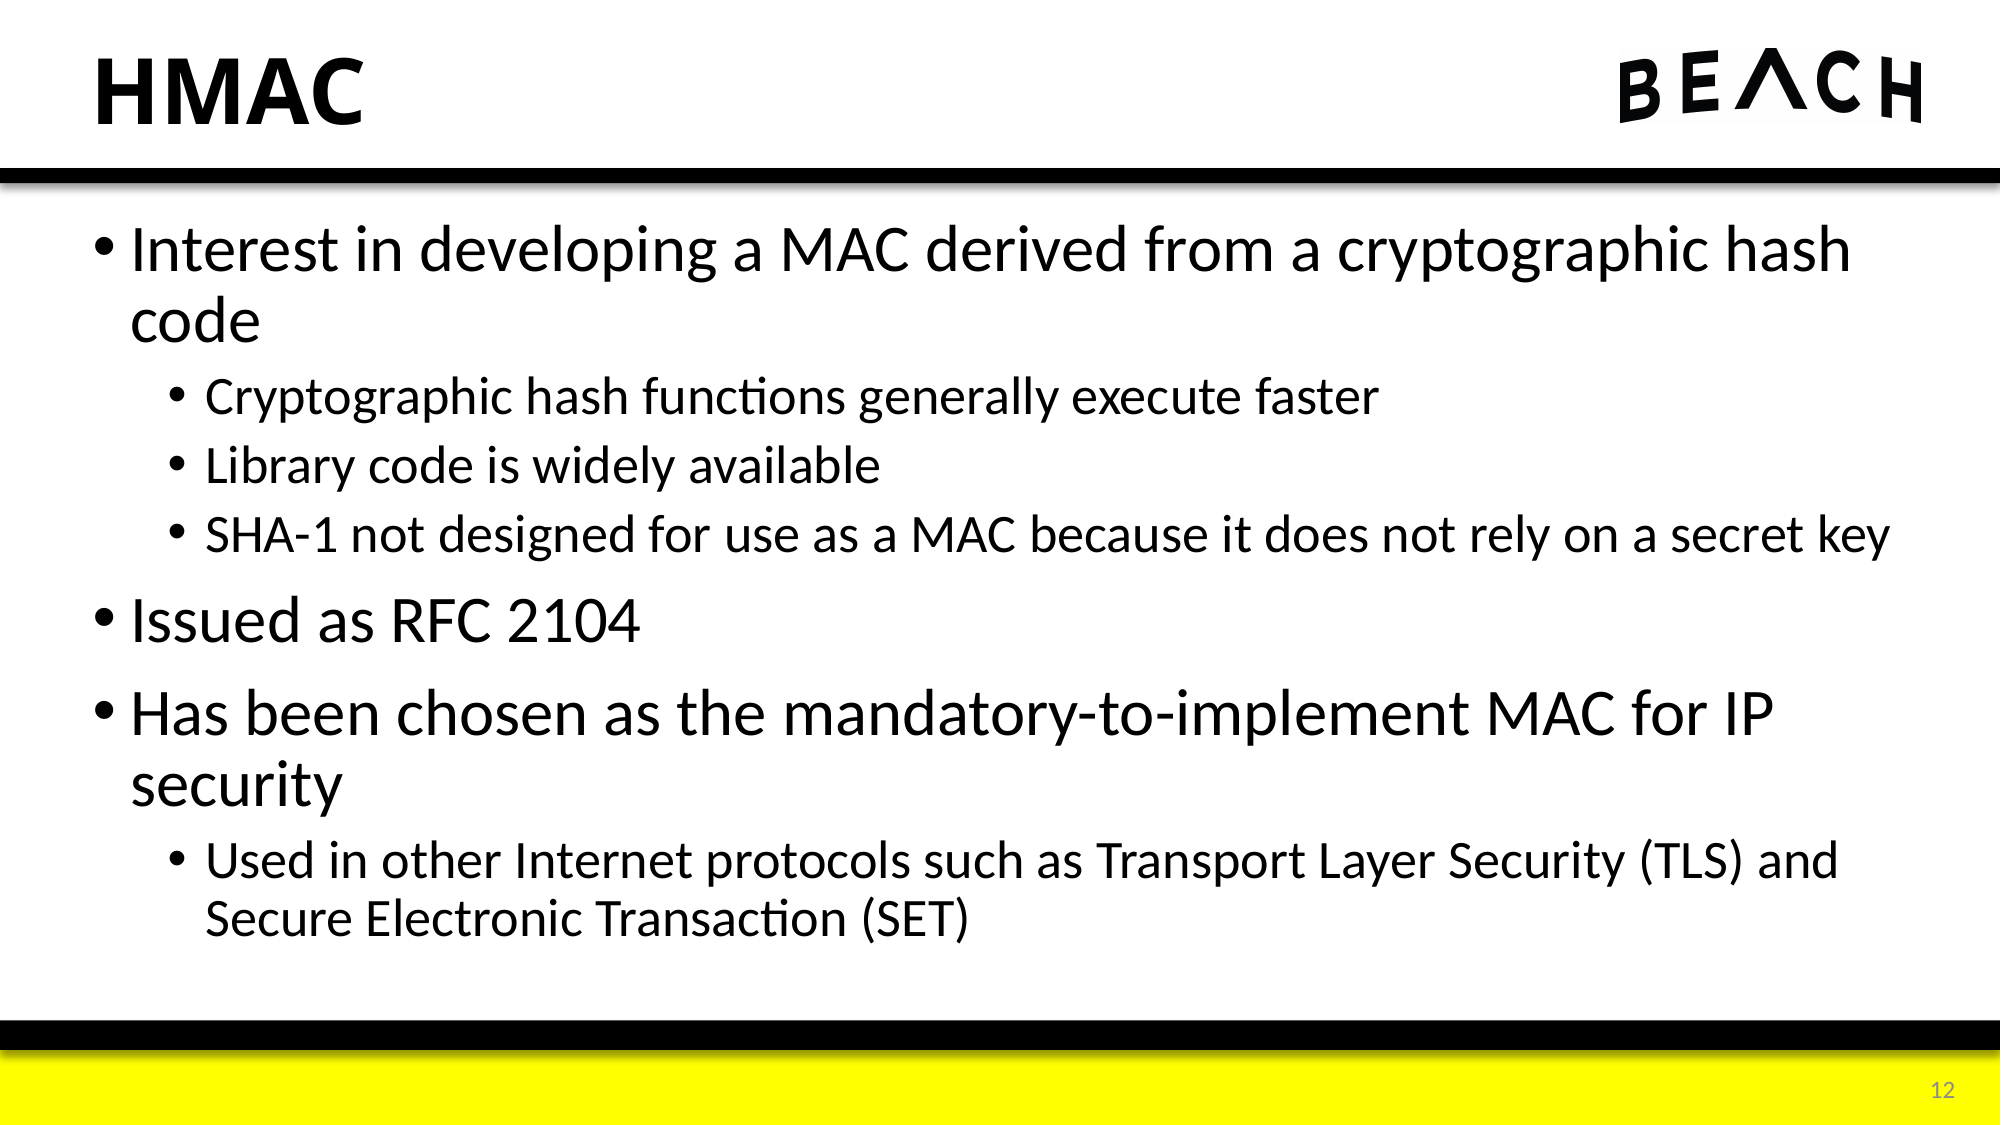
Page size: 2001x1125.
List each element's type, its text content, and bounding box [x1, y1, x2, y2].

text_box HMAC [74, 10, 1425, 179]
picture [1620, 48, 1921, 124]
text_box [0, 1020, 2000, 1125]
list Interest in developing a MAC derived from a cryptographic hash code Cryptographic hash functions generally execute faster Library code is widely available SHA-1 not designed for use as a MAC because it does not rely on a secret key Issued as RFC 2104 Has been chosen as the mandatory-to-implement MAC for IP security Used in other Internet protocols such as Transport Layer Security (TLS) and Secure Electronic Transaction (SET) [77, 205, 1943, 1006]
text_box [0, 167, 2000, 184]
